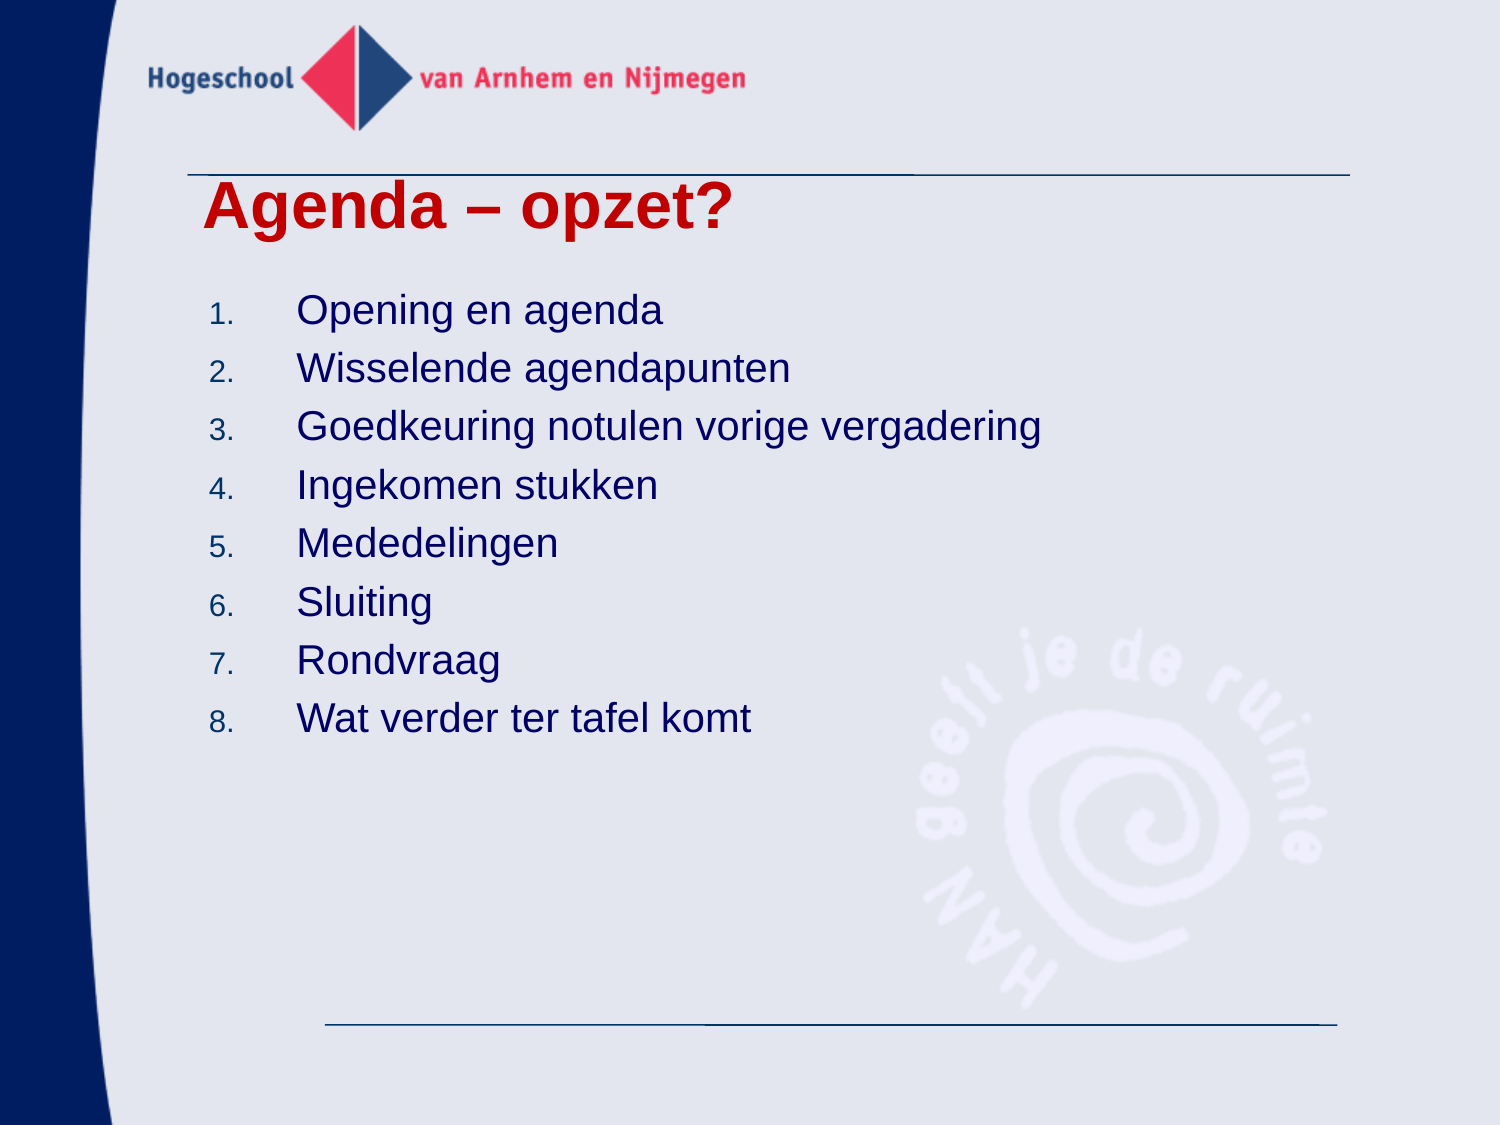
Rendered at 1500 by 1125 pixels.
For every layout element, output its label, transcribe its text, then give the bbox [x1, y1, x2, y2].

text_box Agenda – opzet? [187, 137, 1413, 250]
list Opening en agenda Wisselende agendapunten Goedkeuring notulen vorige vergadering Ingekomen stukken Mededelingen Sluiting Rondvraag Wat verder ter tafel komt [187, 274, 1413, 953]
picture [0, 0, 1500, 1125]
